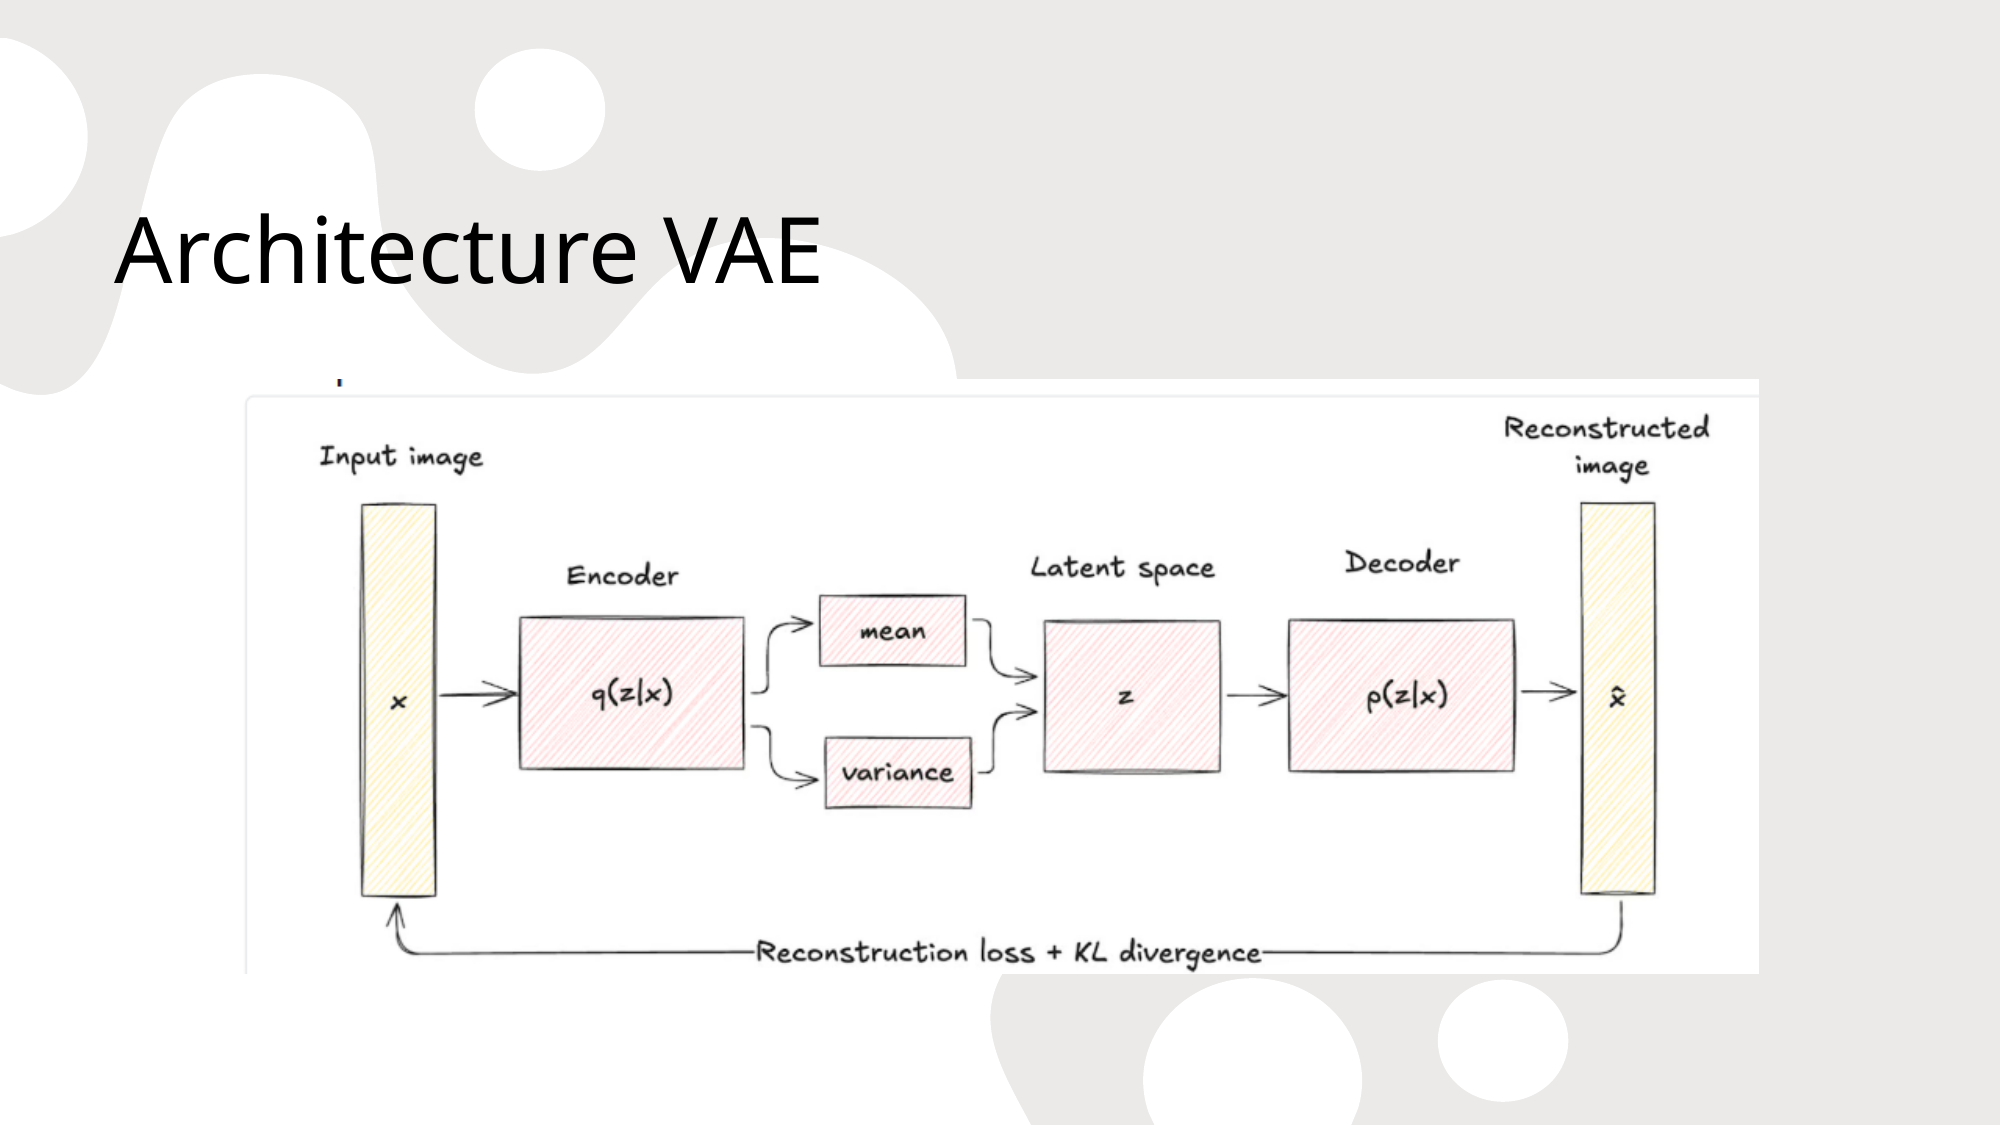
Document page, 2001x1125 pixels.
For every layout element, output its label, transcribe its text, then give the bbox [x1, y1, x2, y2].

title Architecture VAE [99, 91, 1900, 309]
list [241, 379, 1759, 974]
